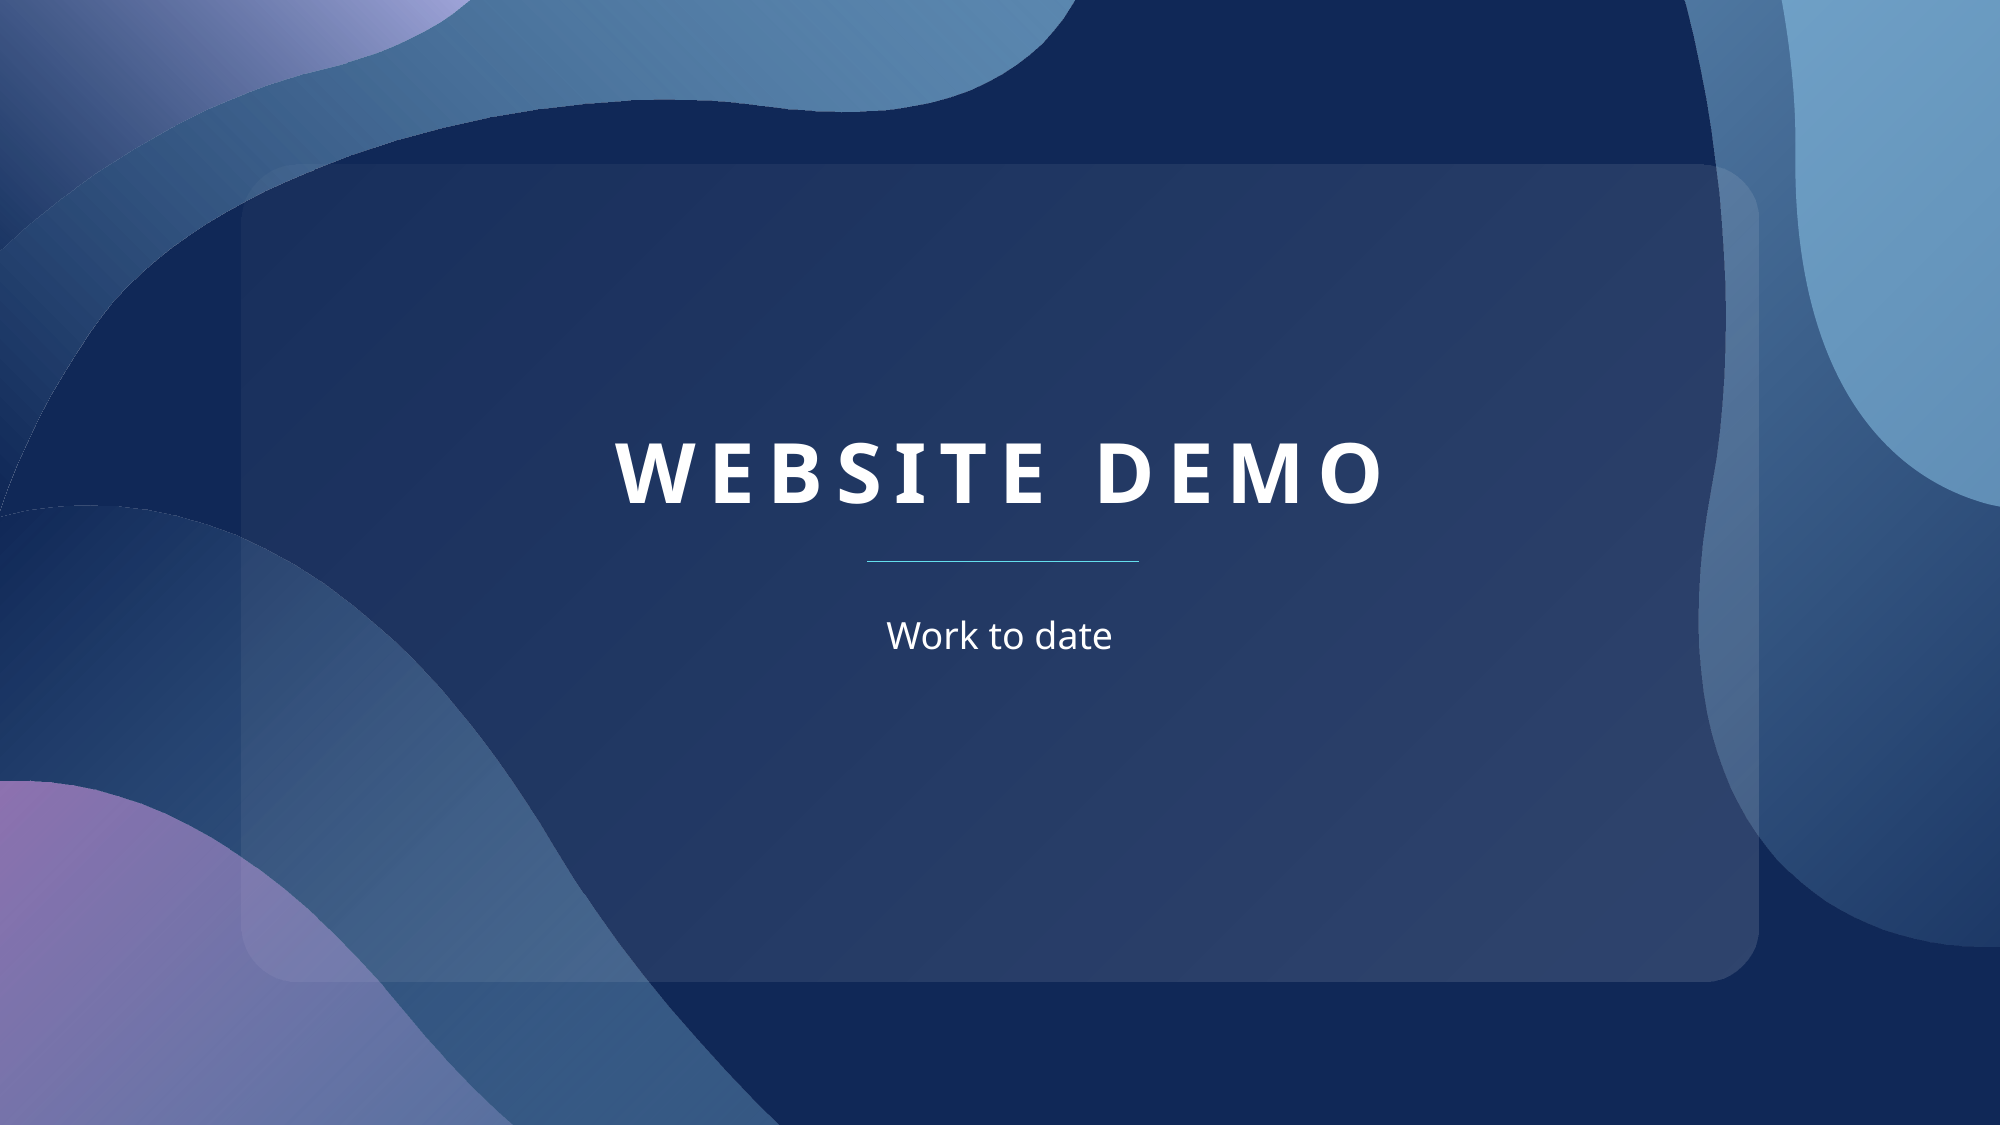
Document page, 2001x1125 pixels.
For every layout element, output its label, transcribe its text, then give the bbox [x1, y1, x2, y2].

title Website Demo [365, 353, 1635, 530]
subtitle Work to date [365, 604, 1635, 791]
